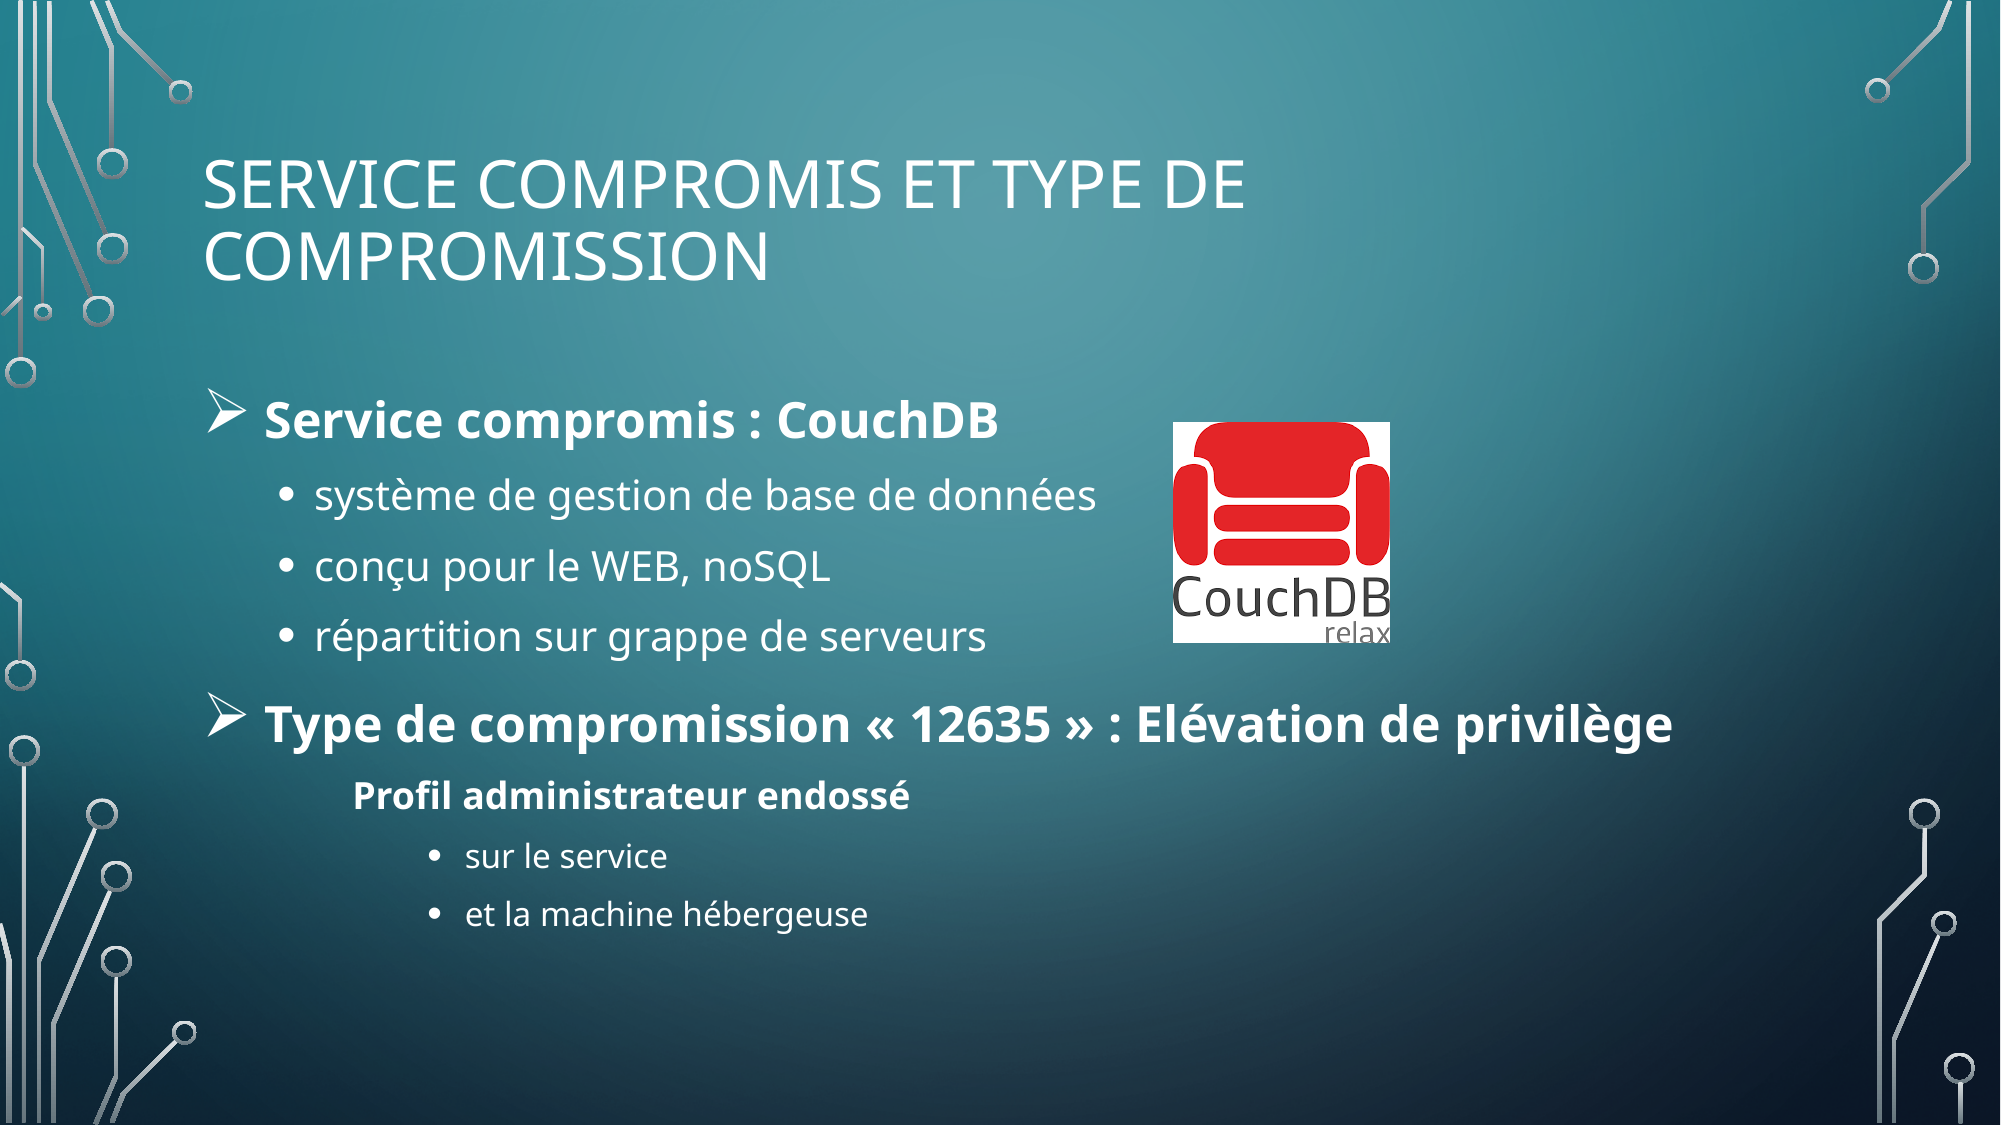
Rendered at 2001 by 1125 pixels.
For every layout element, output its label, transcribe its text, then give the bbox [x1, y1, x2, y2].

picture [1173, 422, 1390, 643]
title Service compromis et type de compromission [187, 101, 1813, 344]
list Service compromis : CouchDB système de gestion de base de données conçu pour le WEB, noSQL répartition sur grappe de serveurs Type de compromission « 12635 » : Elévation de privilège Profil administrateur endossé sur le service et la machine hébergeuse [187, 369, 1982, 950]
